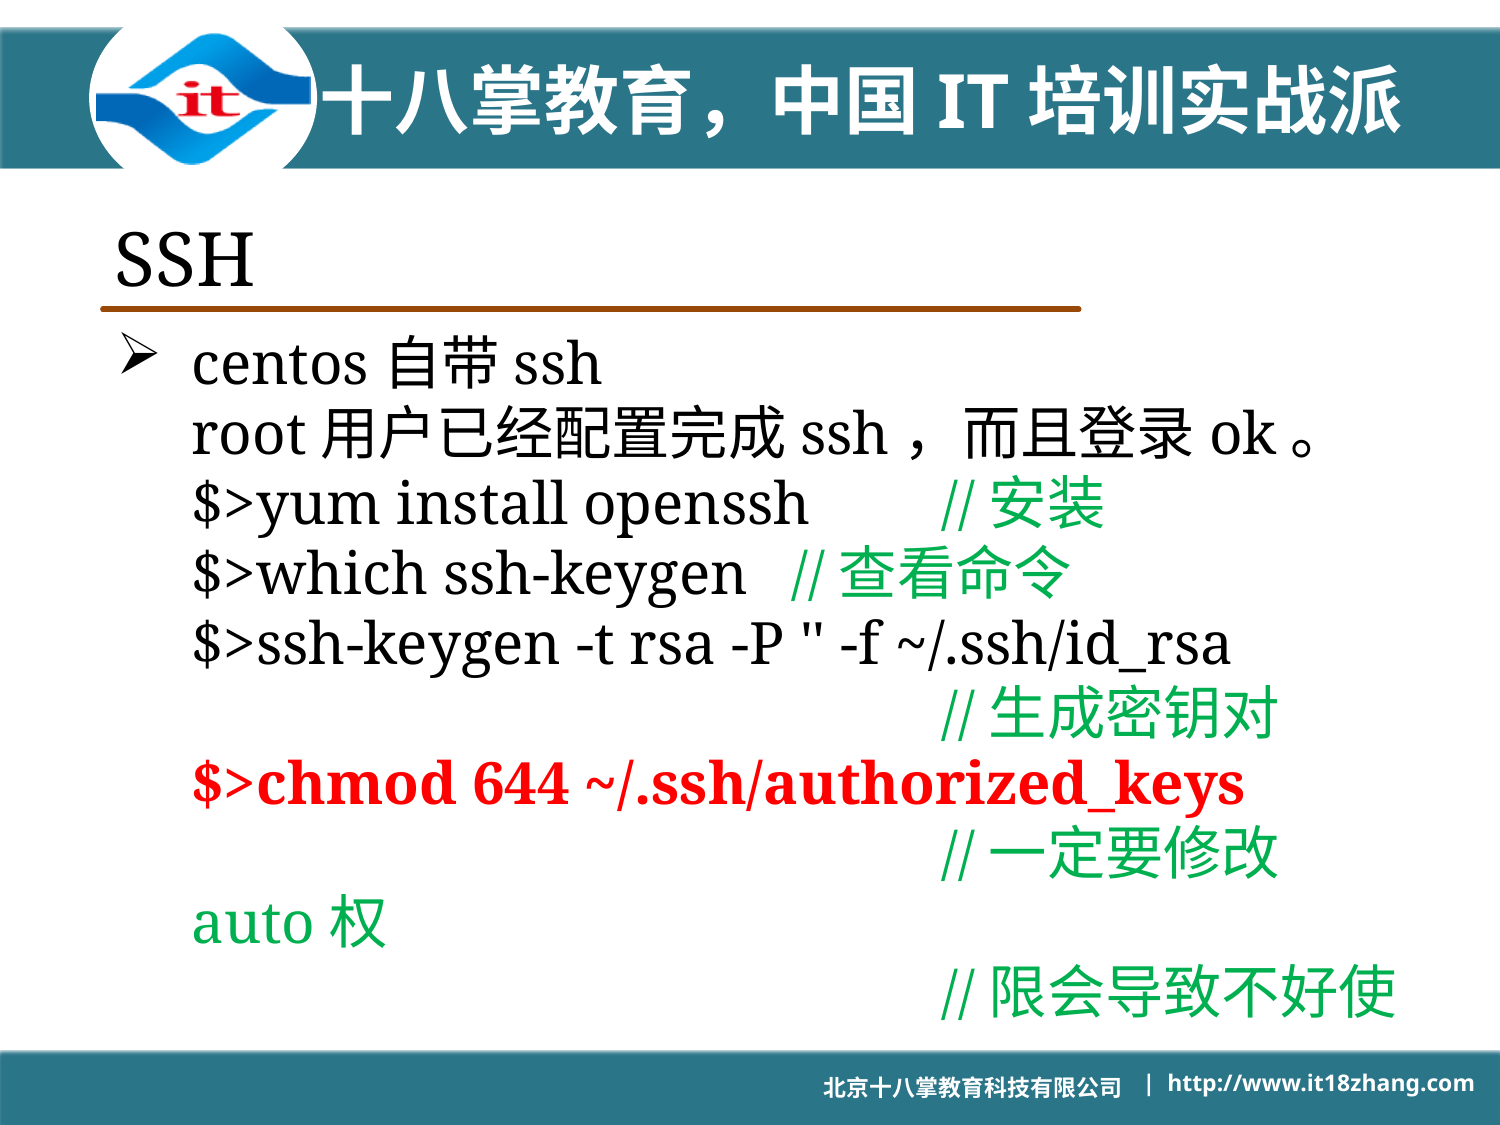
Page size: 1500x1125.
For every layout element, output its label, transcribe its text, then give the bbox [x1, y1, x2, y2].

picture [96, 33, 311, 165]
title SSH [100, 204, 1424, 303]
list centos自带ssh root用户已经配置完成ssh，而且登录ok。 $>yum install openssh //安装 $>which ssh-keygen //查看命令 $>ssh-keygen -t rsa -P '' -f ~/.ssh/id_rsa //生成密钥对 $>chmod 644 ~/.ssh/authorized_keys //一定要修改auto权 //限会导致不好使 [101, 318, 1424, 1035]
